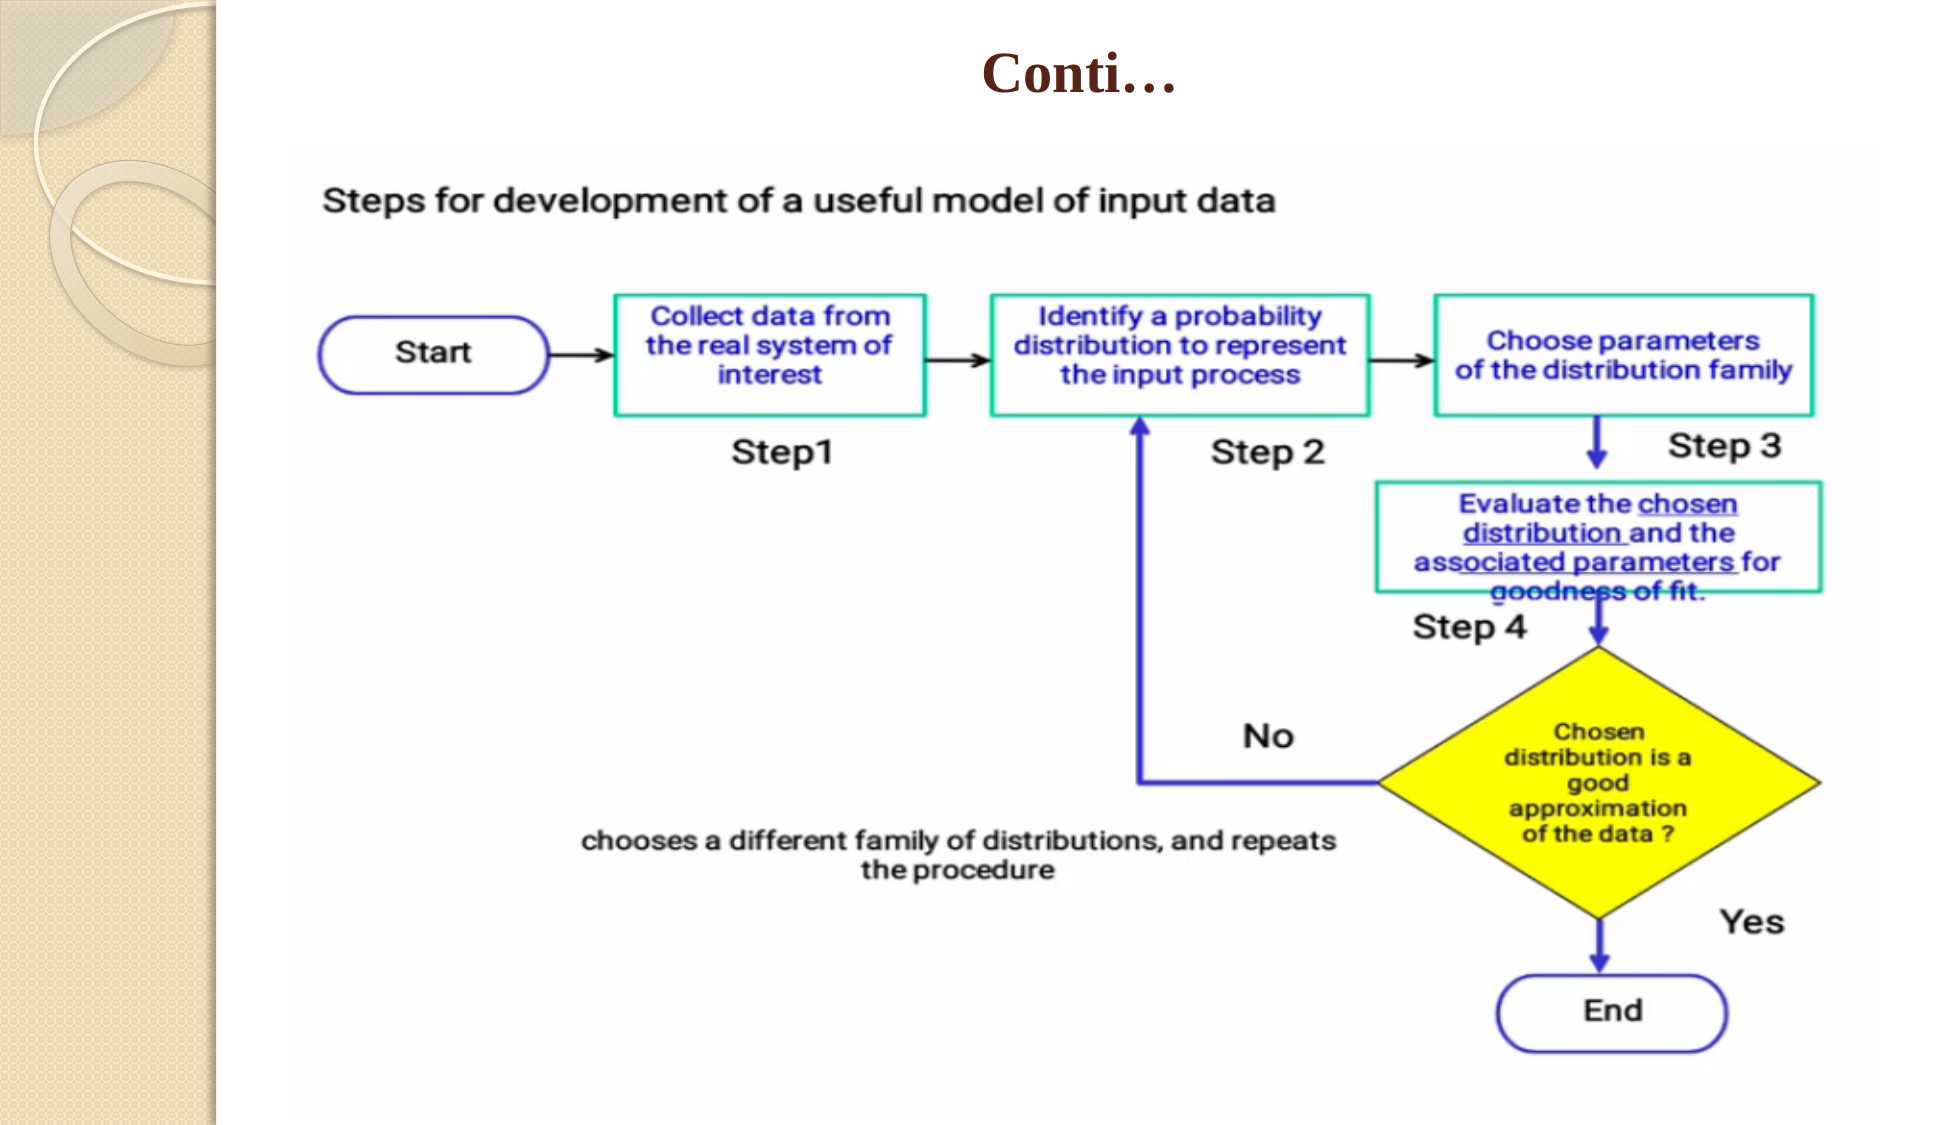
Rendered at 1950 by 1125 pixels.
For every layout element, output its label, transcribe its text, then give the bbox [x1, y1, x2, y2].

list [287, 148, 1876, 1115]
title Conti… [211, 0, 1950, 138]
